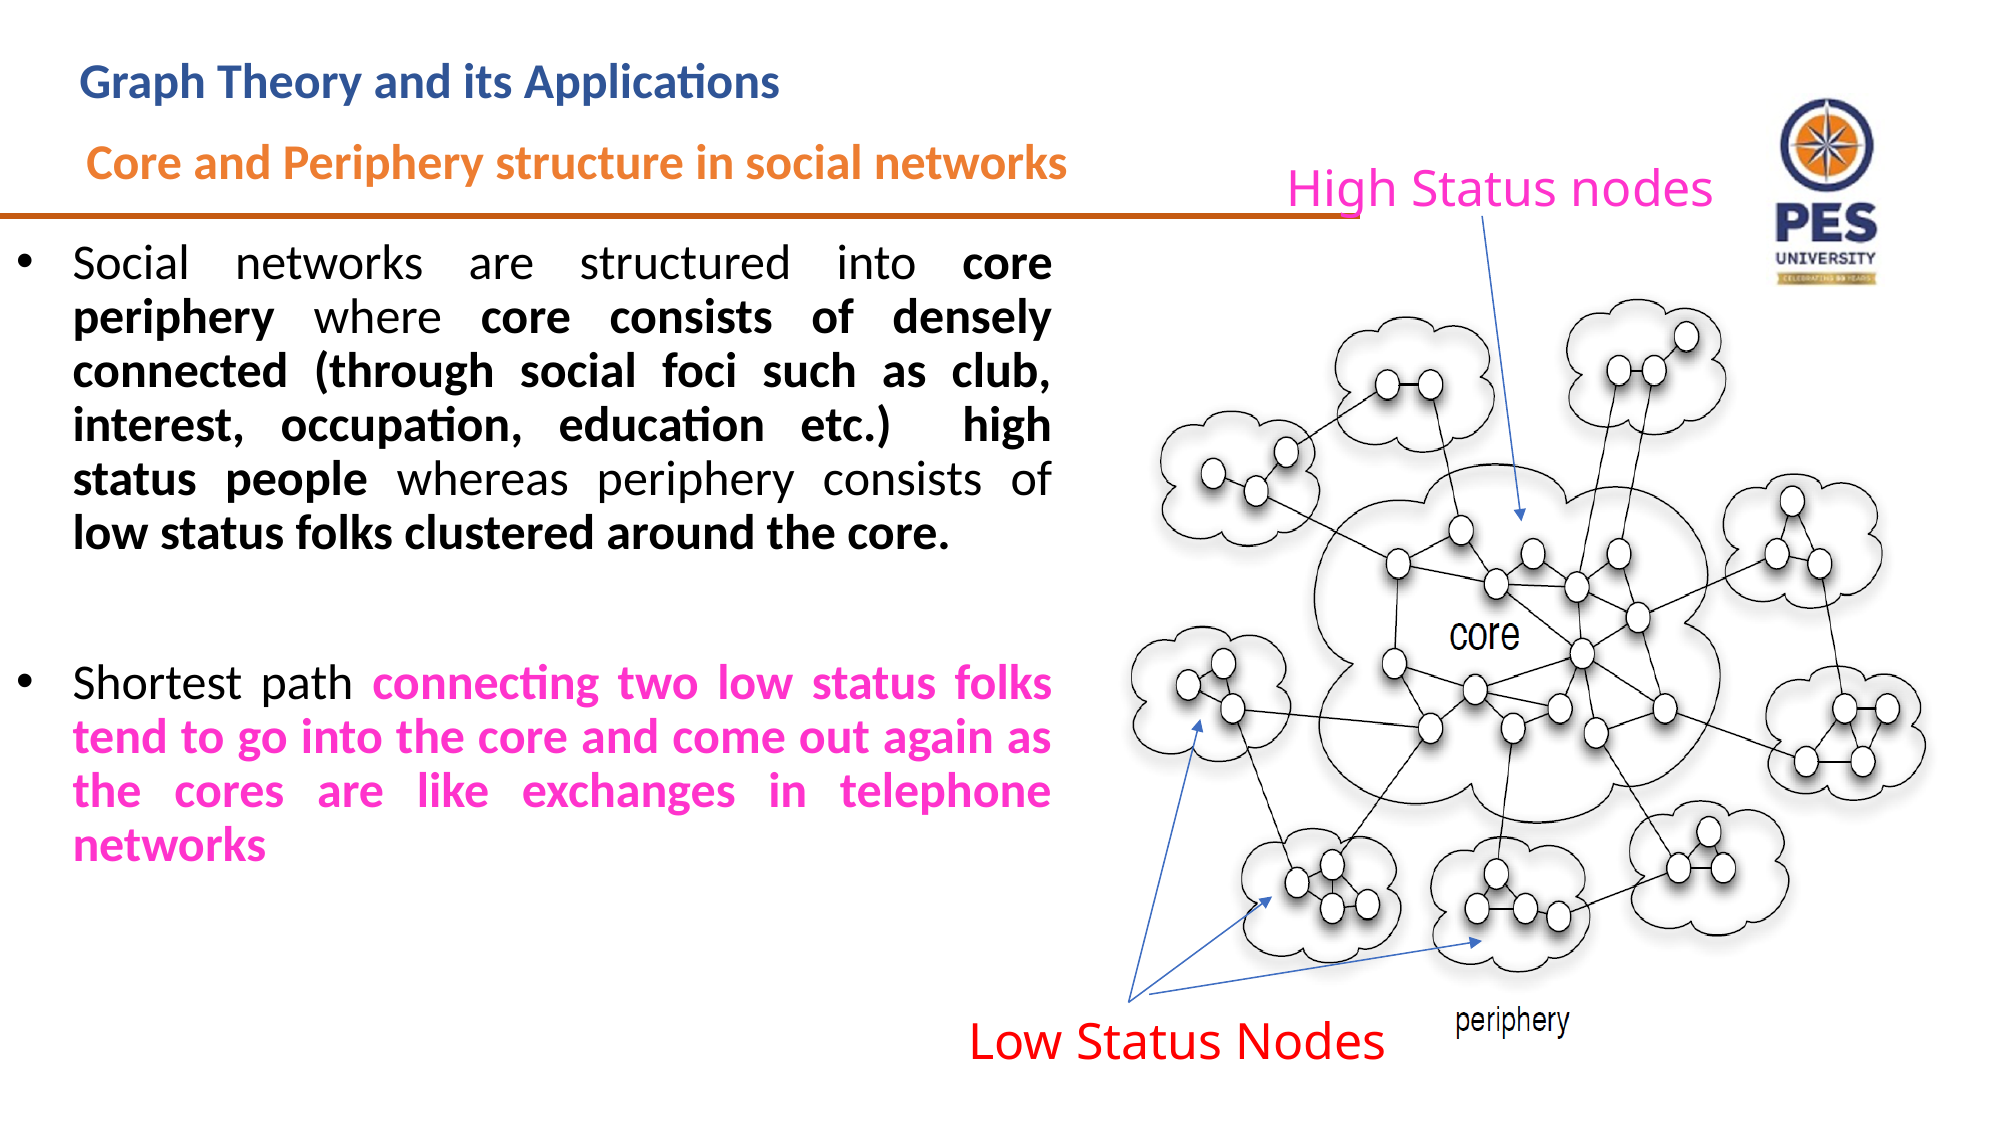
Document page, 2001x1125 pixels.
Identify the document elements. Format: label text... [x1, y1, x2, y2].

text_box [1205, 896, 1273, 939]
text_box Social networks are structured into core periphery where core consists of densely connected (through social foci such as club, interest, occupation, education etc.) high status people whereas periphery consists of low status folks clustered around the core. Shortest path connecting two low status folks tend to go into the core and come out again as the cores are like exchanges in telephone networks [0, 228, 1068, 1102]
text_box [1128, 718, 1201, 1003]
text_box Low Status Nodes [953, 1002, 1470, 1078]
text_box Graph Theory and its Applications [64, 41, 1295, 117]
text_box High Status nodes [1272, 148, 1743, 224]
picture [1101, 93, 1996, 1049]
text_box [1481, 215, 1522, 522]
text_box Core and Periphery structure in social networks [71, 122, 1647, 198]
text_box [1148, 940, 1483, 995]
